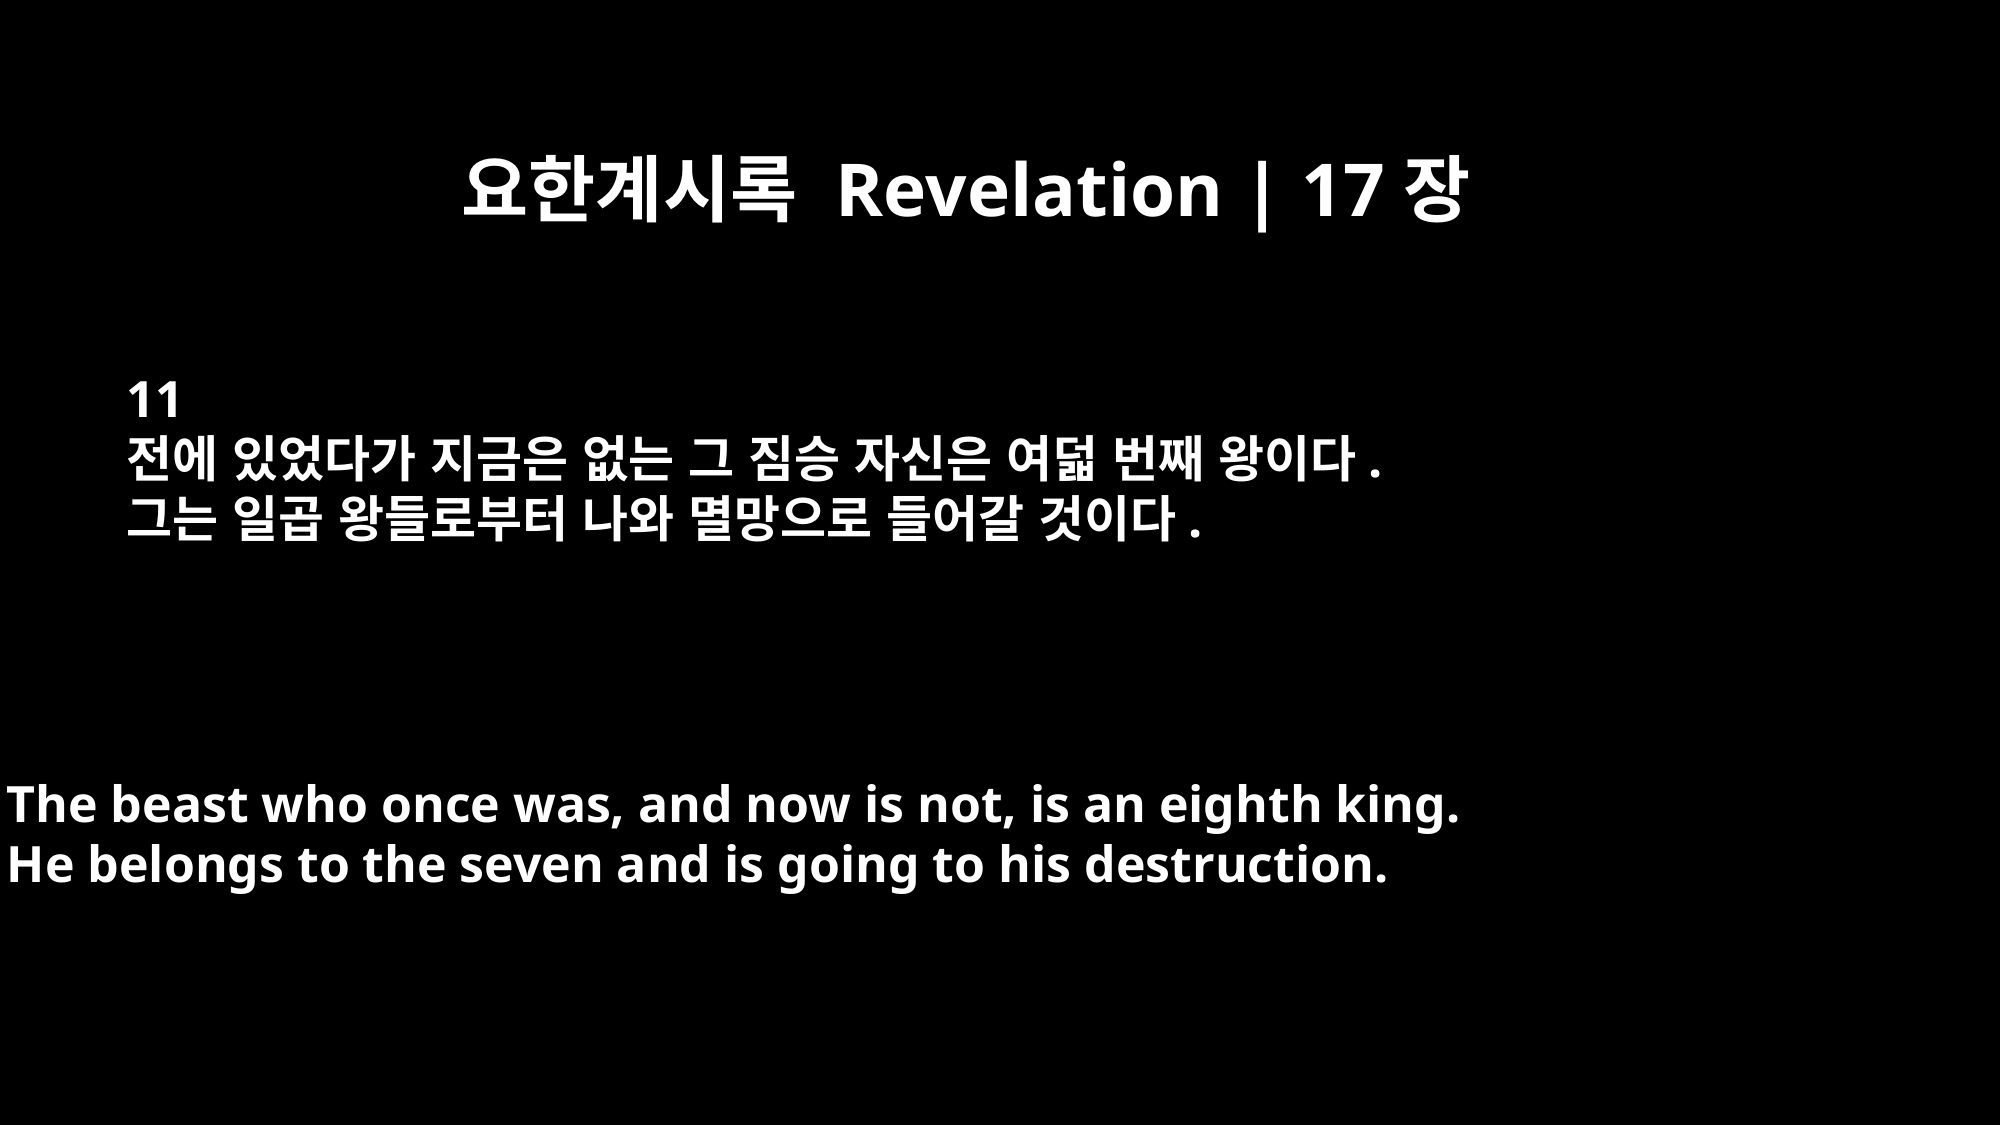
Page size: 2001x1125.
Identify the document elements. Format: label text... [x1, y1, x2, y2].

text_box 요한계시록 Revelation | 17장 [446, 136, 1486, 239]
text_box 11 전에 있었다가 지금은 없는 그 짐승 자신은 여덟 번째 왕이다. 그는 일곱 왕들로부터 나와 멸망으로 들어갈 것이다. [112, 359, 1399, 555]
text_box The beast who once was, and now is not, is an eighth king. He belongs to the seven and is going to his destruction. [0, 764, 1477, 900]
